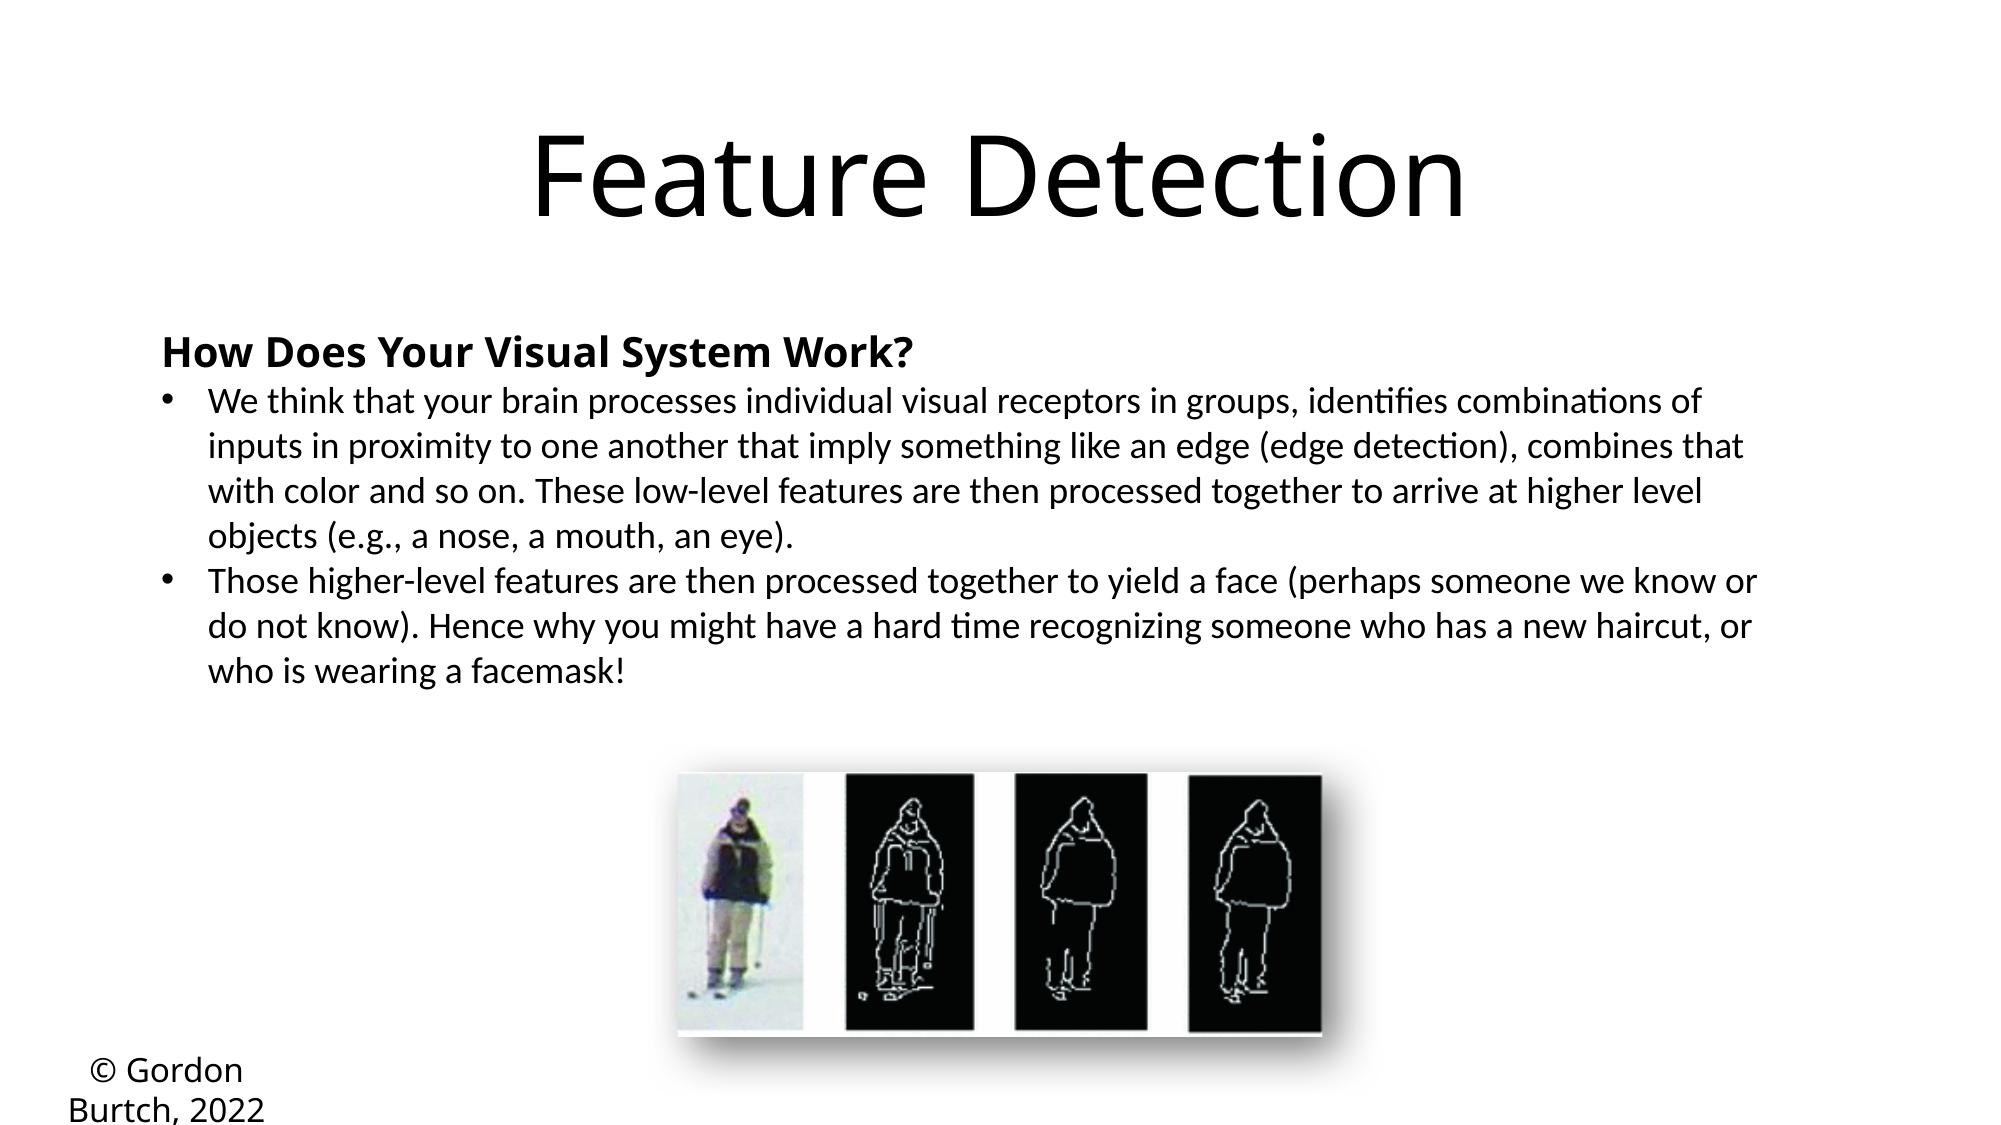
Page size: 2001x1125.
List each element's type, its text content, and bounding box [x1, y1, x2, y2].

text_box Feature Detection [470, 96, 1530, 247]
text_box How Does Your Visual System Work? We think that your brain processes individual visual receptors in groups, identifies combinations of inputs in proximity to one another that imply something like an edge (edge detection), combines that with color and so on. These low-level features are then processed together to arrive at higher level objects (e.g., a nose, a mouth, an eye). Those higher-level features are then processed together to yield a face (perhaps someone we know or do not know). Hence why you might have a hard time recognizing someone who has a new haircut, or who is wearing a facemask! [146, 318, 1790, 699]
picture [677, 772, 1323, 1037]
